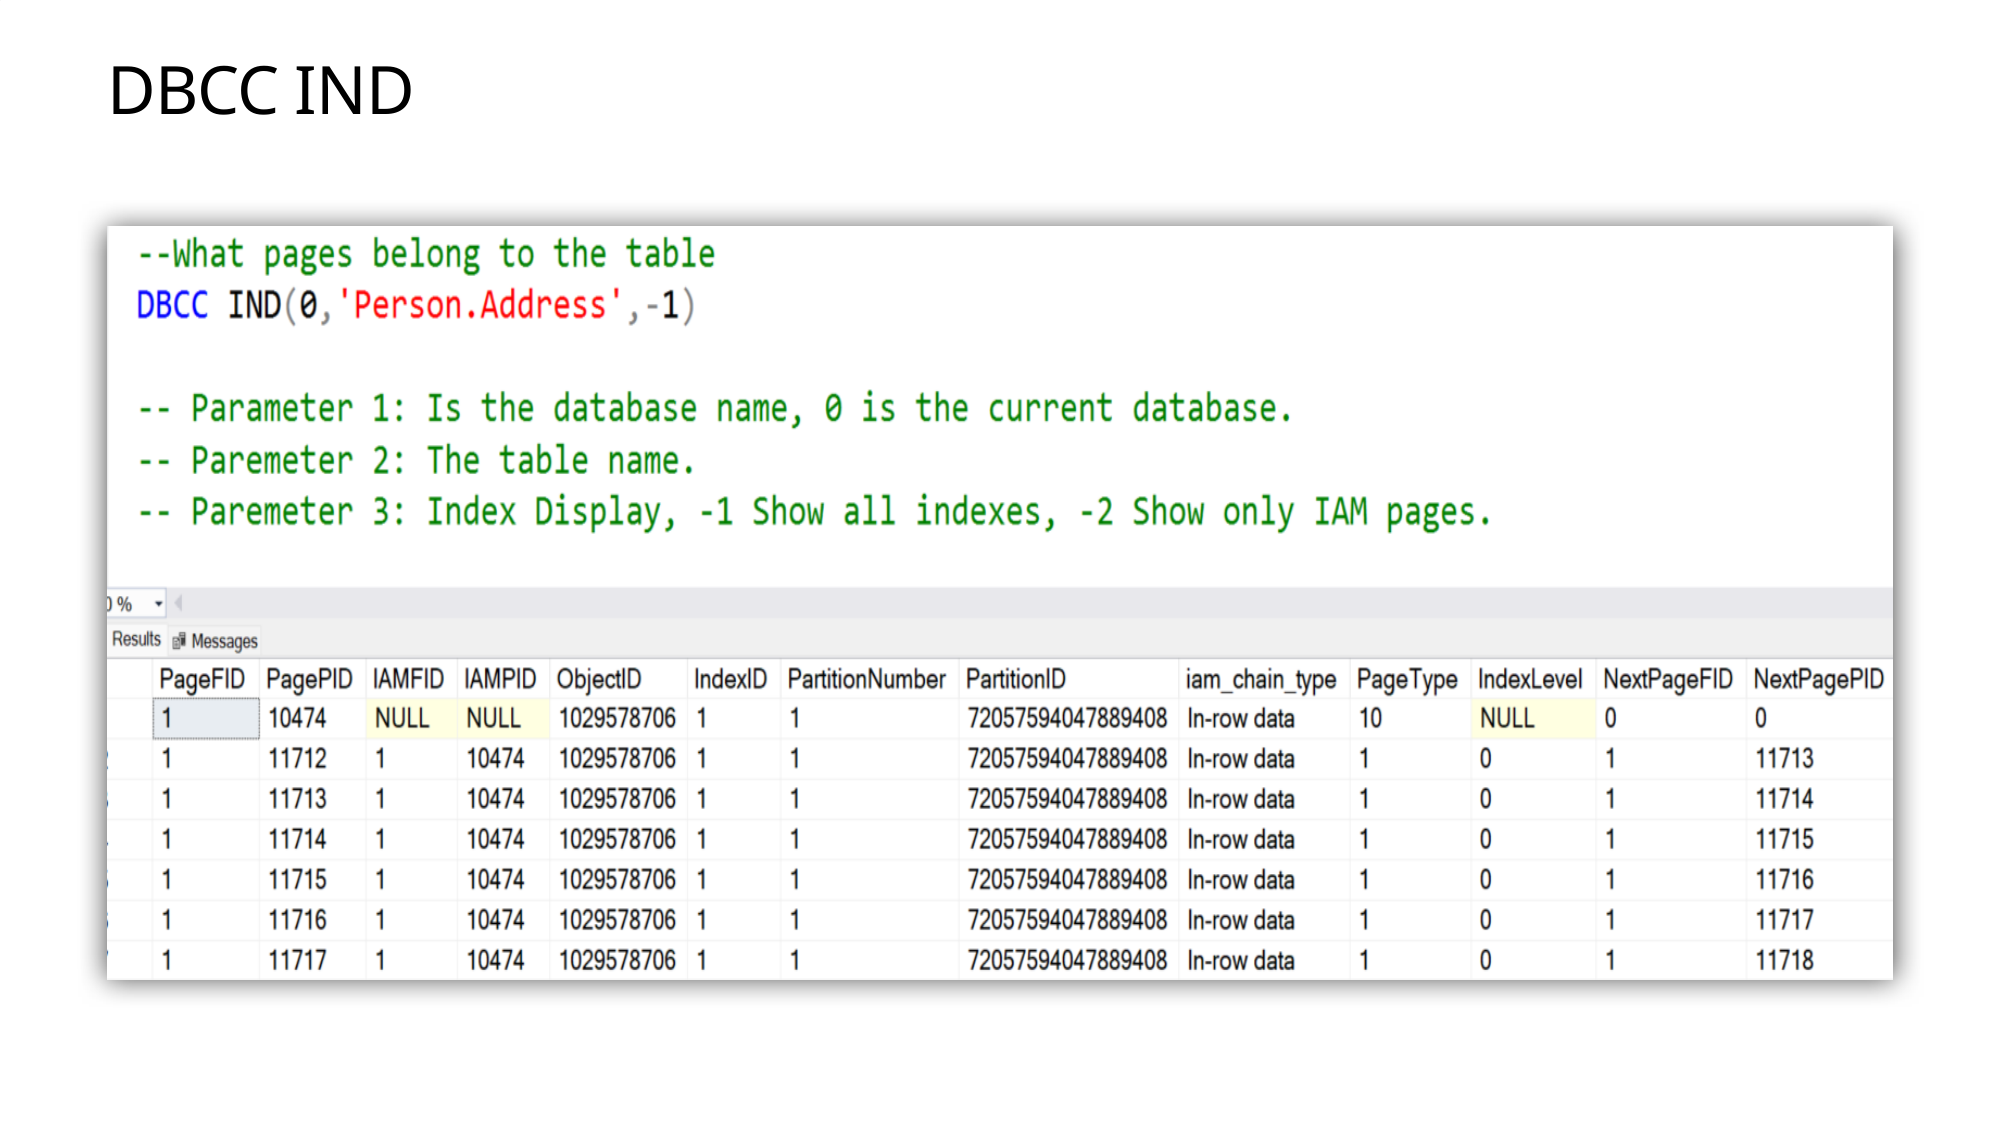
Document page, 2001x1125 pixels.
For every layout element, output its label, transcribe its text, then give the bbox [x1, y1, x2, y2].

title DBCC IND [107, 52, 1893, 129]
picture [107, 226, 1893, 980]
